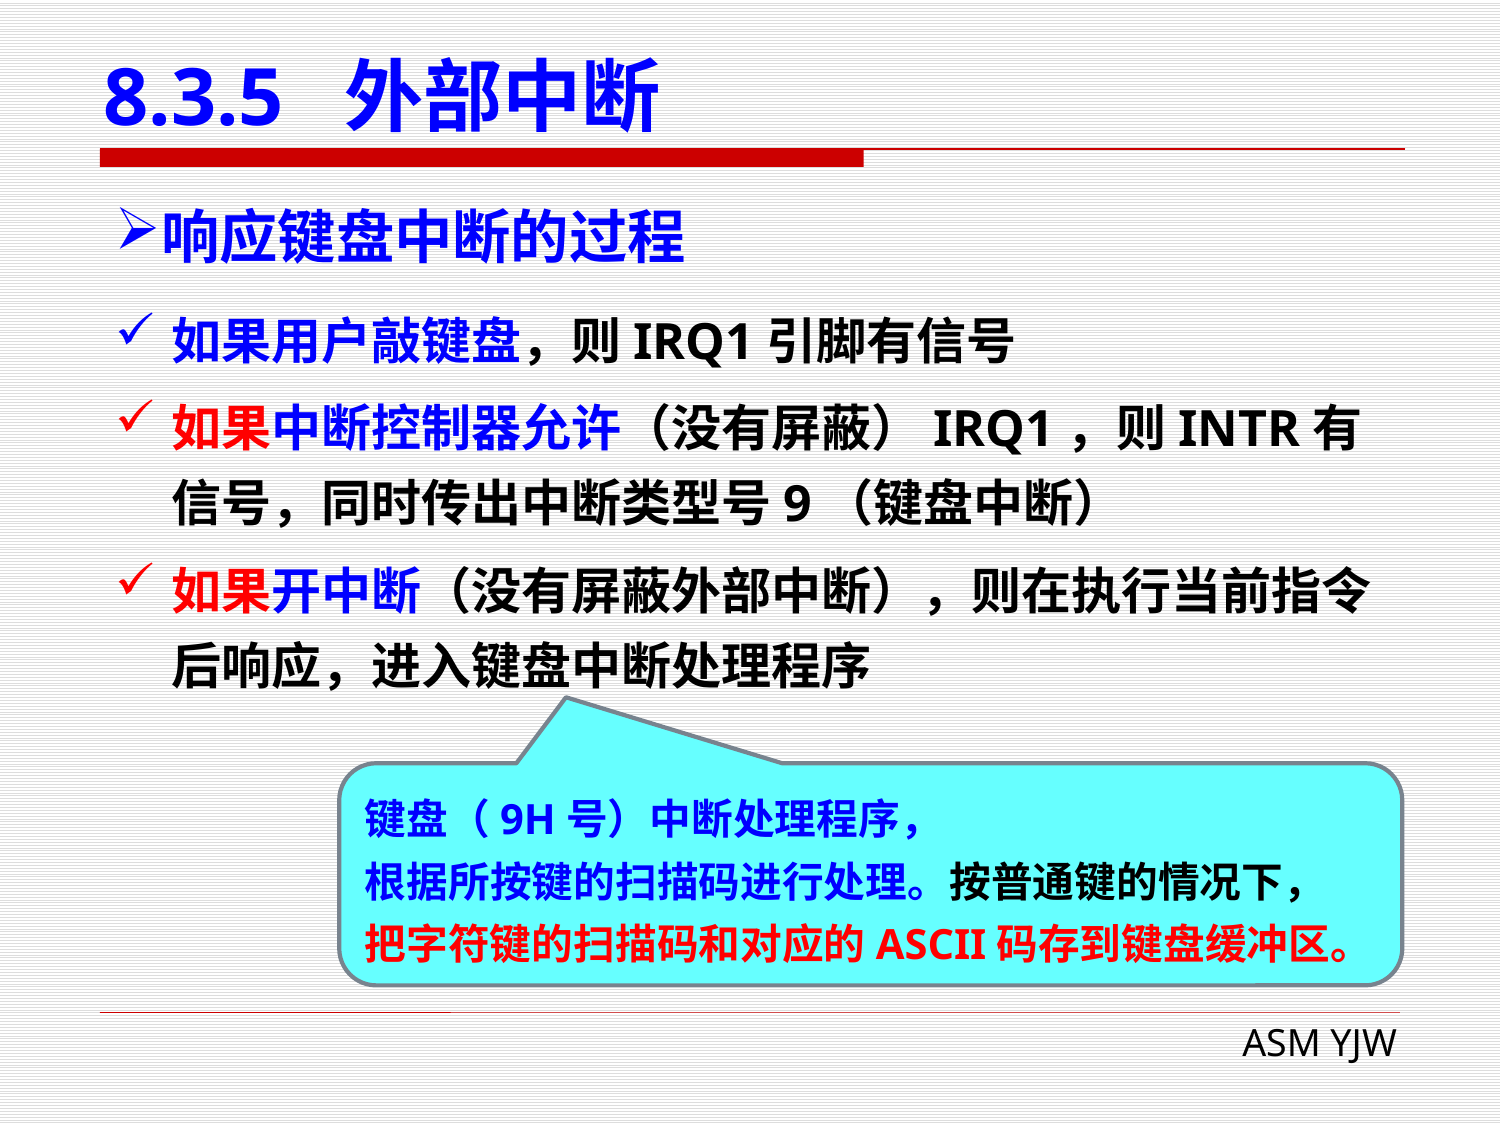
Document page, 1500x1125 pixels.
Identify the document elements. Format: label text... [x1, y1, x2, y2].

text_box 响应键盘中断的过程 [100, 193, 1400, 278]
text_box 如果用户敲键盘，则IRQ1引脚有信号 如果中断控制器允许（没有屏蔽）IRQ1，则INTR有信号，同时传出中断类型号9（键盘中断） 如果开中断（没有屏蔽外部中断），则在执行当前指令后响应，进入键盘中断处理程序 [100, 286, 1400, 702]
title 8.3.5 外部中断 [88, 42, 1448, 149]
text_box 键盘（9H号）中断处理程序， 根据所按键的扫描码进行处理。按普通键的情况下， 把字符键的扫描码和对应的ASCII码存到键盘缓冲区。 [337, 695, 1405, 988]
